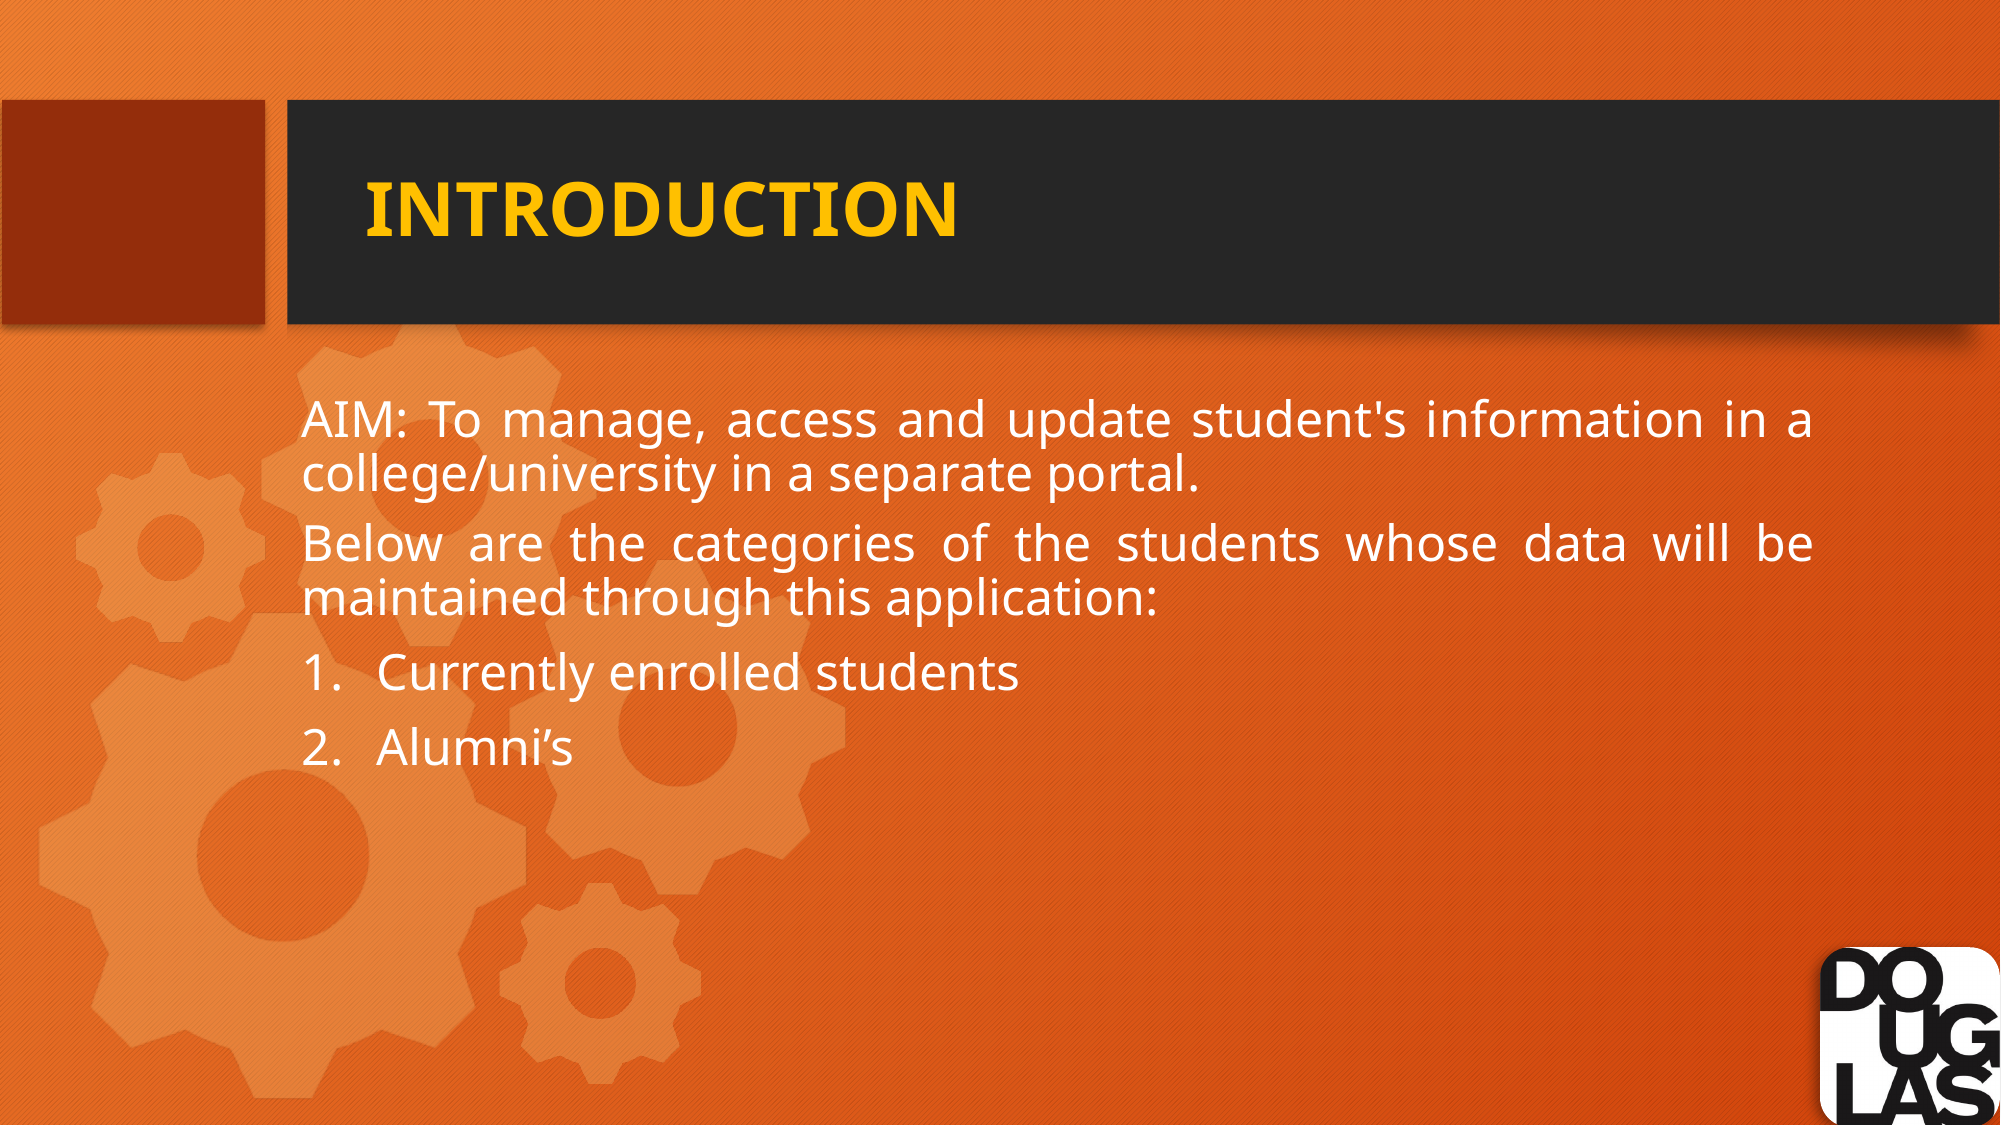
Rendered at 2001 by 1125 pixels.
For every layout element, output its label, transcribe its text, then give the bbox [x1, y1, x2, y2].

picture [1820, 947, 2000, 1125]
title Introduction [350, 123, 1928, 301]
picture [0, 242, 2000, 1125]
text_box AIM: To manage, access and update student's information in a college/university in a separate portal. [286, 387, 1831, 510]
text_box Below are the categories of the students whose data will be maintained through this application: Currently enrolled students Alumni’s [286, 511, 1831, 784]
